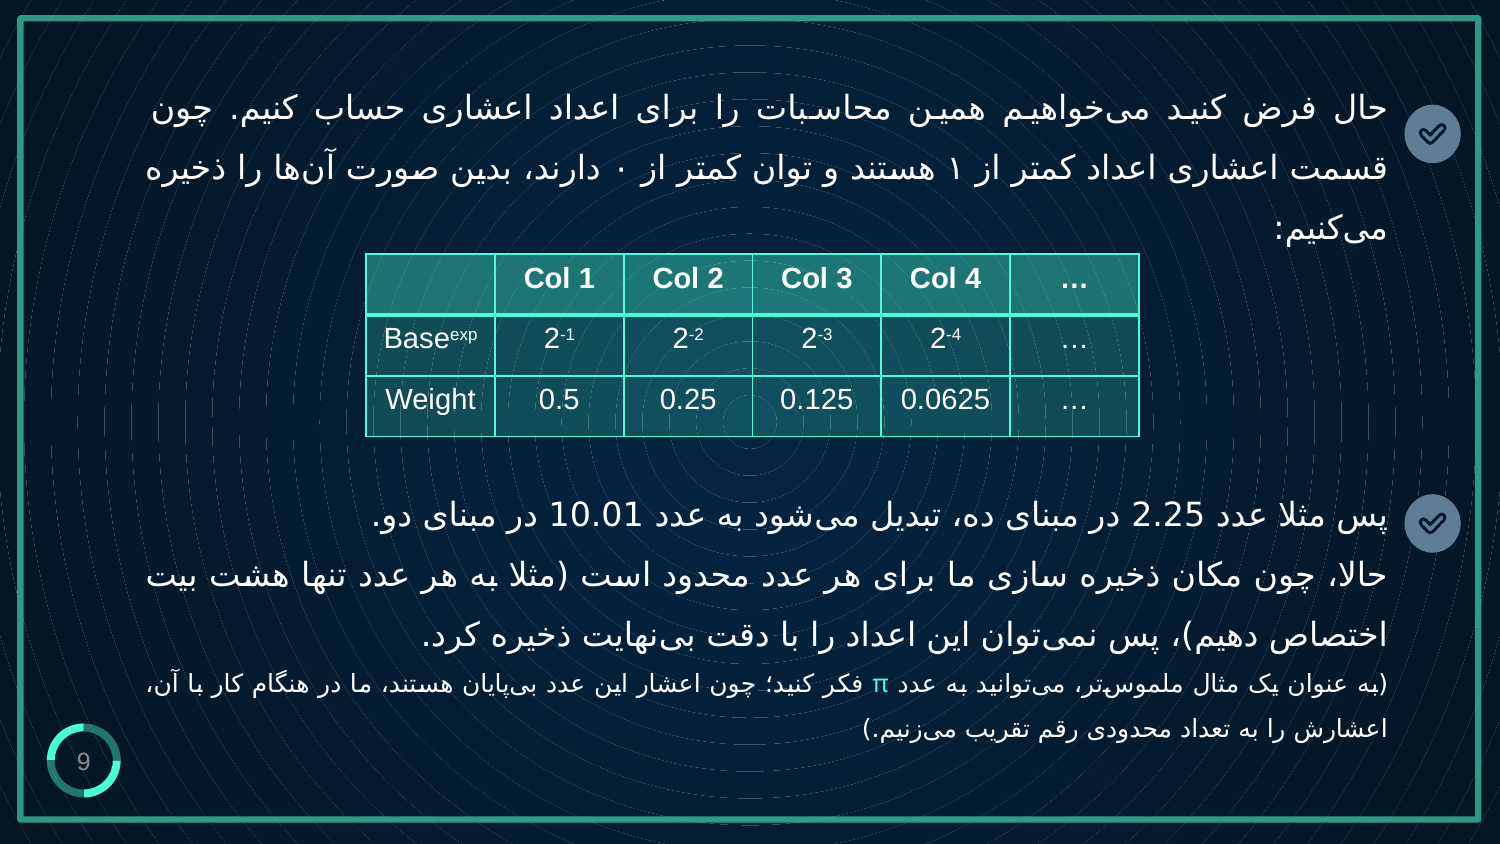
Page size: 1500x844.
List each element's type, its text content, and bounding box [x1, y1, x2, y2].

table_header Col 1 [496, 255, 623, 313]
table_cell … [1011, 317, 1138, 375]
table_cell … [1011, 377, 1138, 436]
table_cell 2-4 [882, 317, 1009, 375]
table_cell 0.125 [753, 377, 880, 436]
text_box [1404, 104, 1462, 164]
table_cell 0.0625 [882, 377, 1009, 436]
text_box پس مثلا عدد 2.25 در مبنای ده، تبدیل می‌شود به عدد 10.01 در مبنای دو. حالا، چون مکان ذخیره سازی ما برای هر عدد محدود است (مثلا به هر عدد تنها هشت بیت اختصاص دهیم)، پس نمی‌توان این اعداد را با دقت بی‌نهایت ذخیره کرد. (به عنوان یک مثال ملموس‌تر، می‌توانید به عدد π فکر کنید؛ چون اعشار این عدد بی‌پایان هستند، ما در هنگام کار با آن، اعشارش را به تعداد محدودی رقم تقریب می‌زنیم.) [129, 515, 1404, 701]
table_cell 2-2 [626, 318, 751, 374]
table_cell 2-1 [496, 317, 623, 375]
table_header Col 3 [753, 255, 880, 313]
title حال فرض کنید می‌خواهیم همین محاسبات را برای اعداد اعشاری حساب کنیم. چون قسمت اعشاری اعداد کمتر از ۱ هستند و توان کمتر از ۰ دارند، بدین صورت آن‌ها را ذخیره می‌کنیم: [129, 74, 1404, 239]
table_cell Weight [367, 377, 494, 436]
table_header [367, 255, 494, 313]
slide_number 9 [46, 723, 121, 798]
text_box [1404, 493, 1462, 553]
table_header … [1011, 255, 1138, 313]
table_cell 2-3 [753, 317, 880, 375]
table_cell 0.5 [496, 377, 623, 436]
table_cell 0.25 [625, 377, 752, 436]
table_header Col 2 [625, 255, 752, 313]
table_cell Baseexp [367, 317, 494, 375]
table_header Col 4 [882, 255, 1009, 313]
